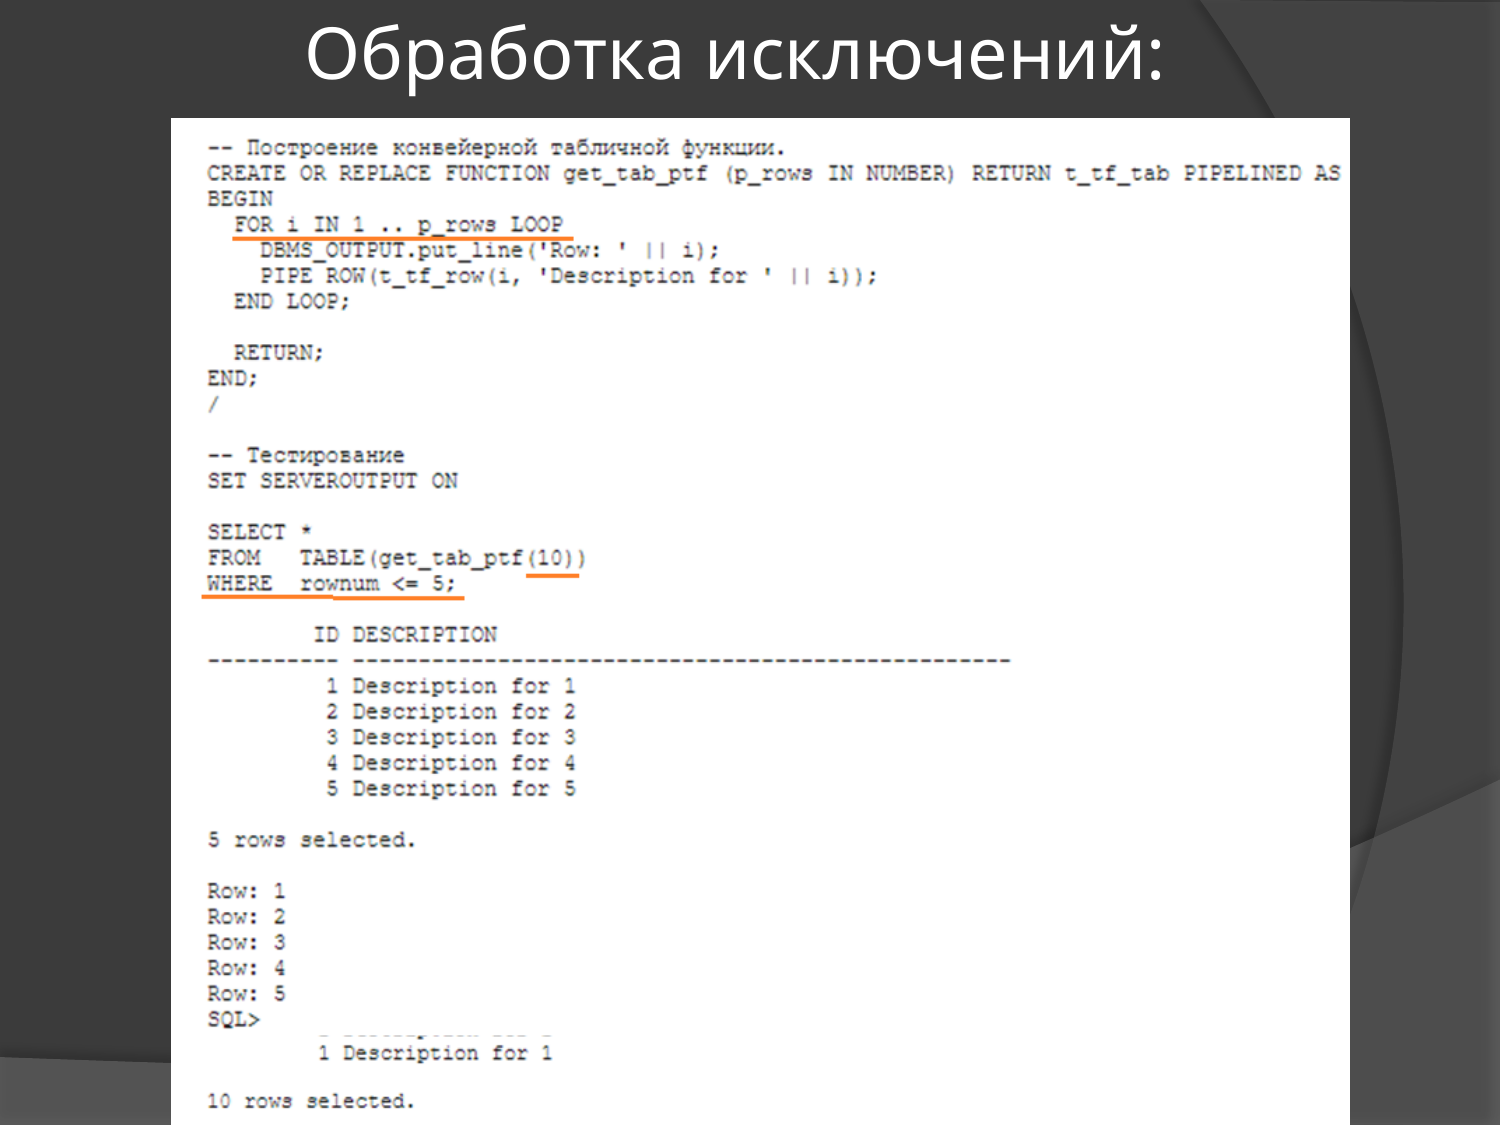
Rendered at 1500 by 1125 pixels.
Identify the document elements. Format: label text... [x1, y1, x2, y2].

title Обработка исключений: [122, 0, 1348, 102]
picture [170, 118, 1350, 1125]
